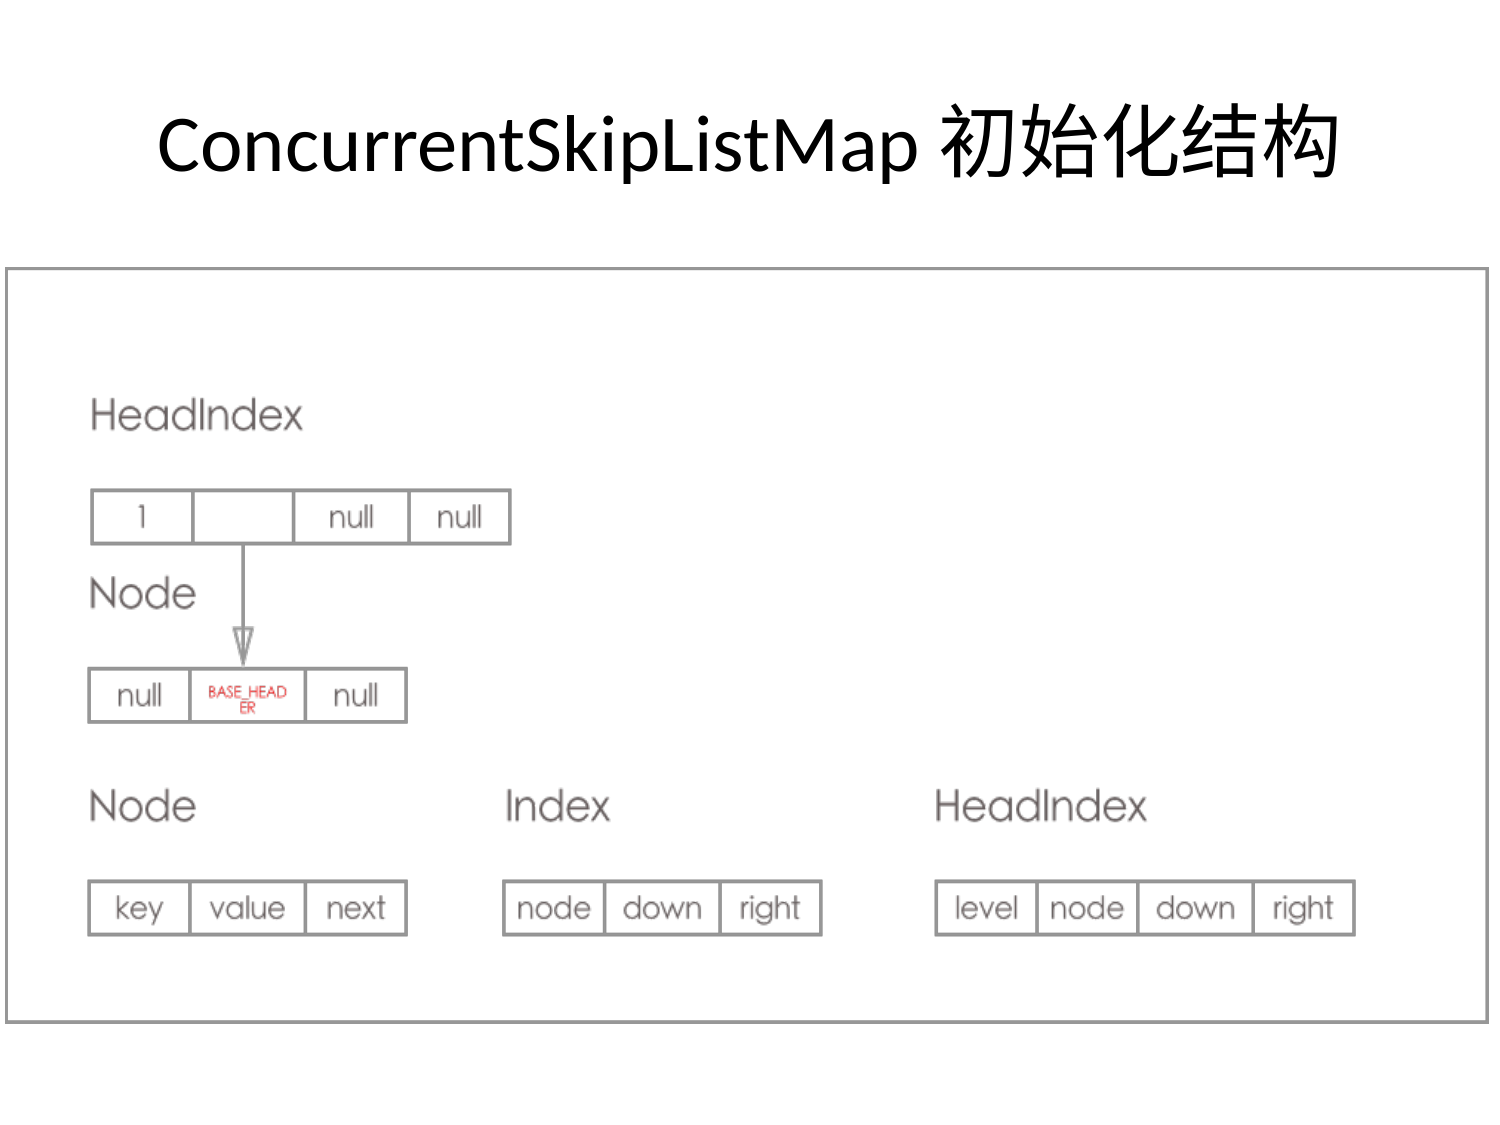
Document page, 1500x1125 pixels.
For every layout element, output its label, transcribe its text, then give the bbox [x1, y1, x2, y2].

picture [5, 266, 1489, 1024]
title ConcurrentSkipListMap初始化结构 [75, 45, 1425, 233]
